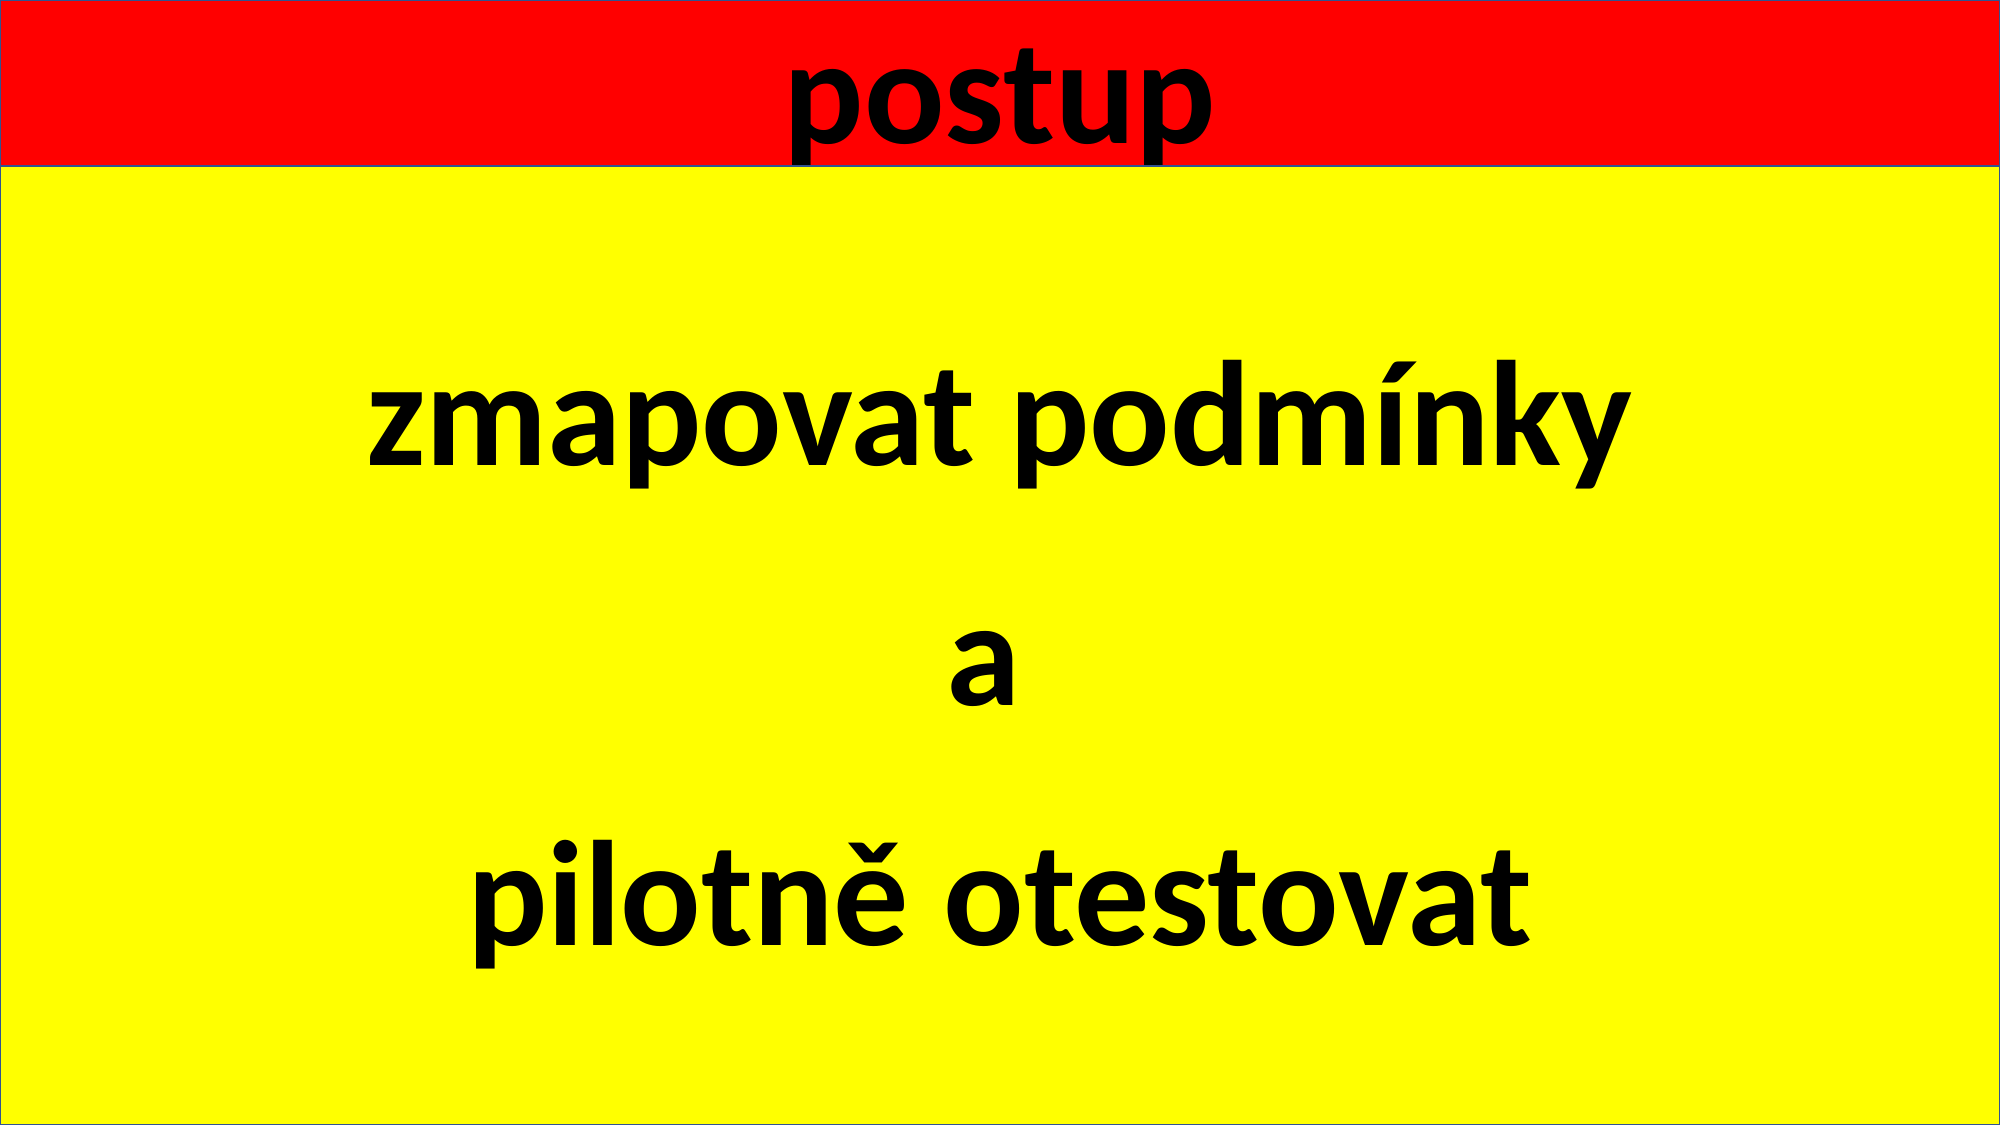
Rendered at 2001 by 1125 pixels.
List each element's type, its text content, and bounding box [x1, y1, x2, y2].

text_box zmapovat podmínky a pilotně otestovat [0, 165, 2000, 1125]
text_box postup [0, 0, 2000, 165]
